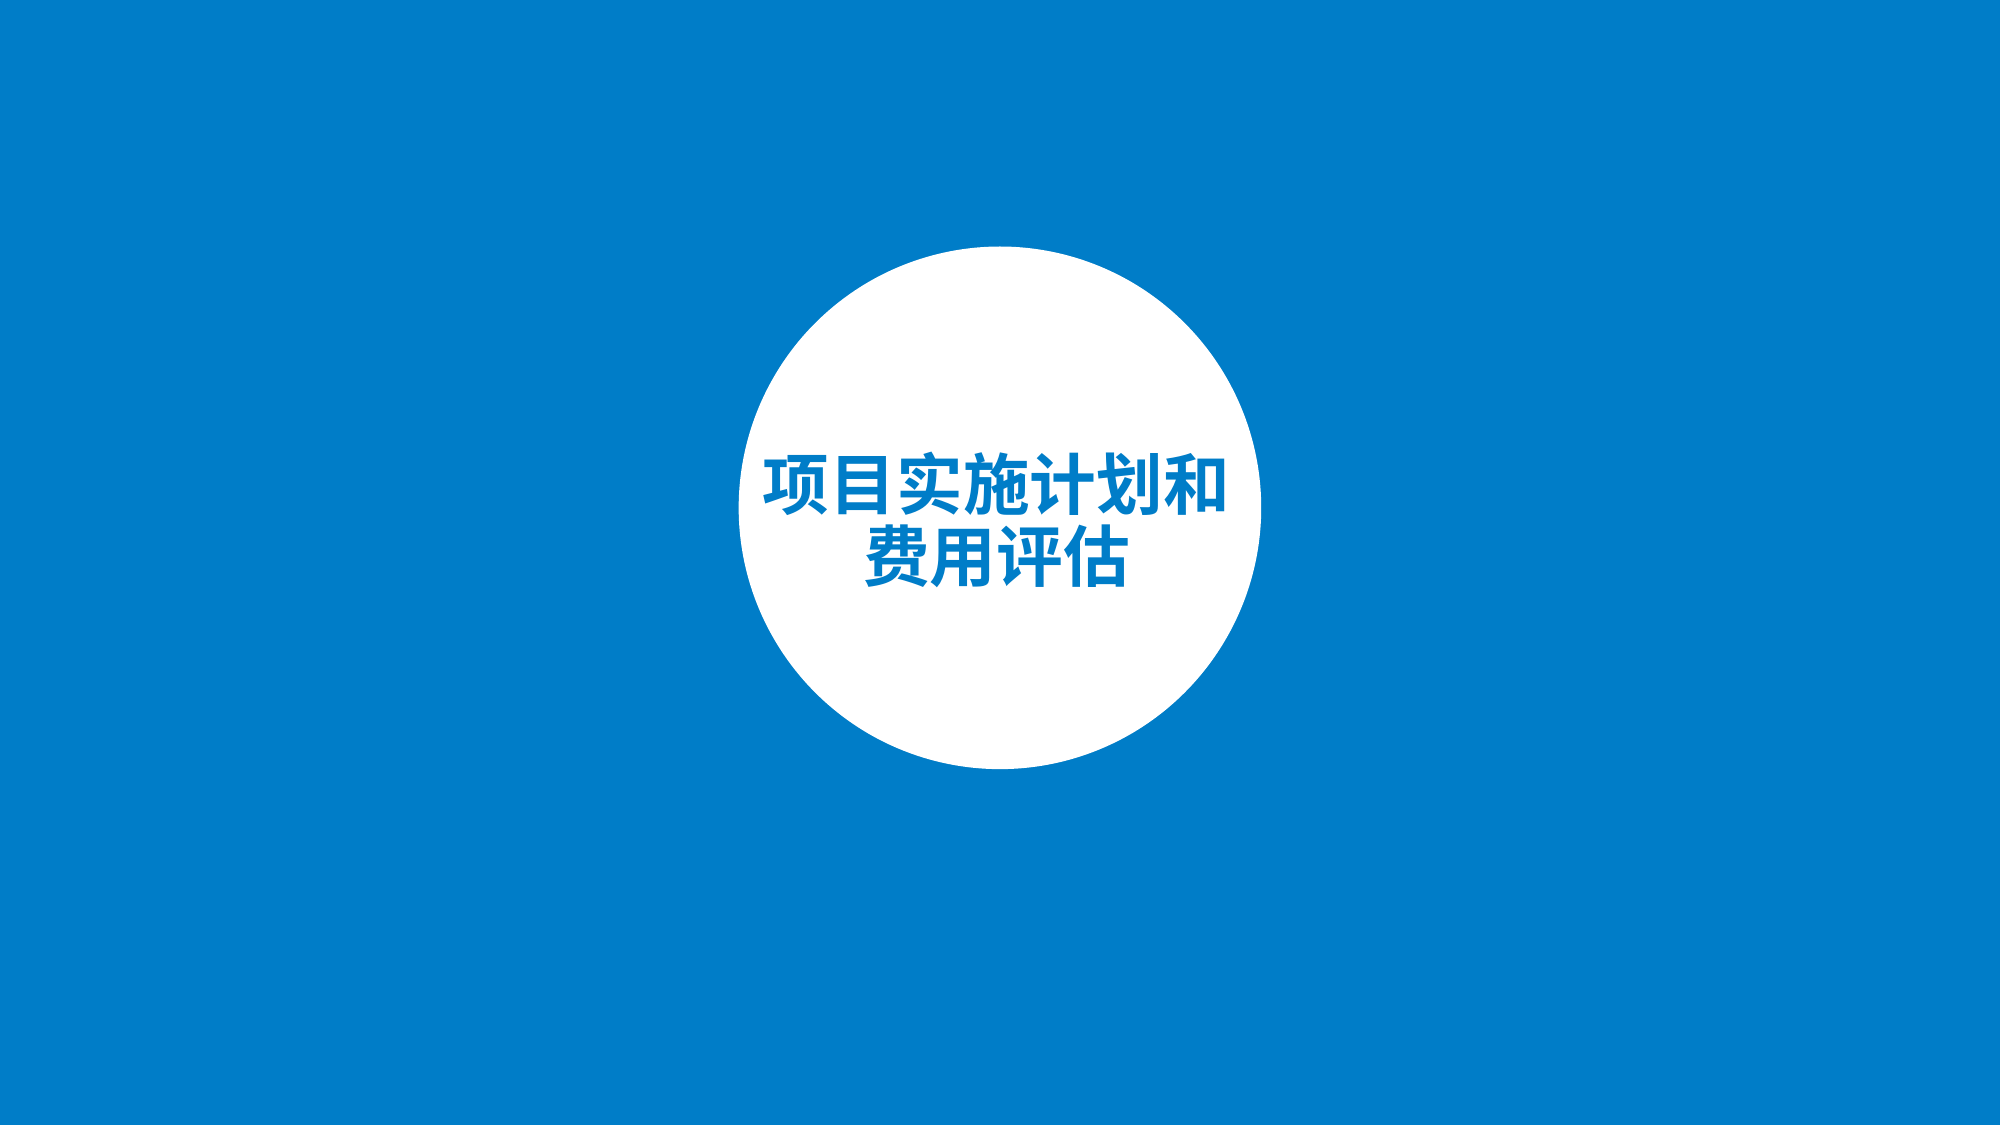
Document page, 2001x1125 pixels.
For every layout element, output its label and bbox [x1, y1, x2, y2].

text_box [738, 246, 1262, 770]
